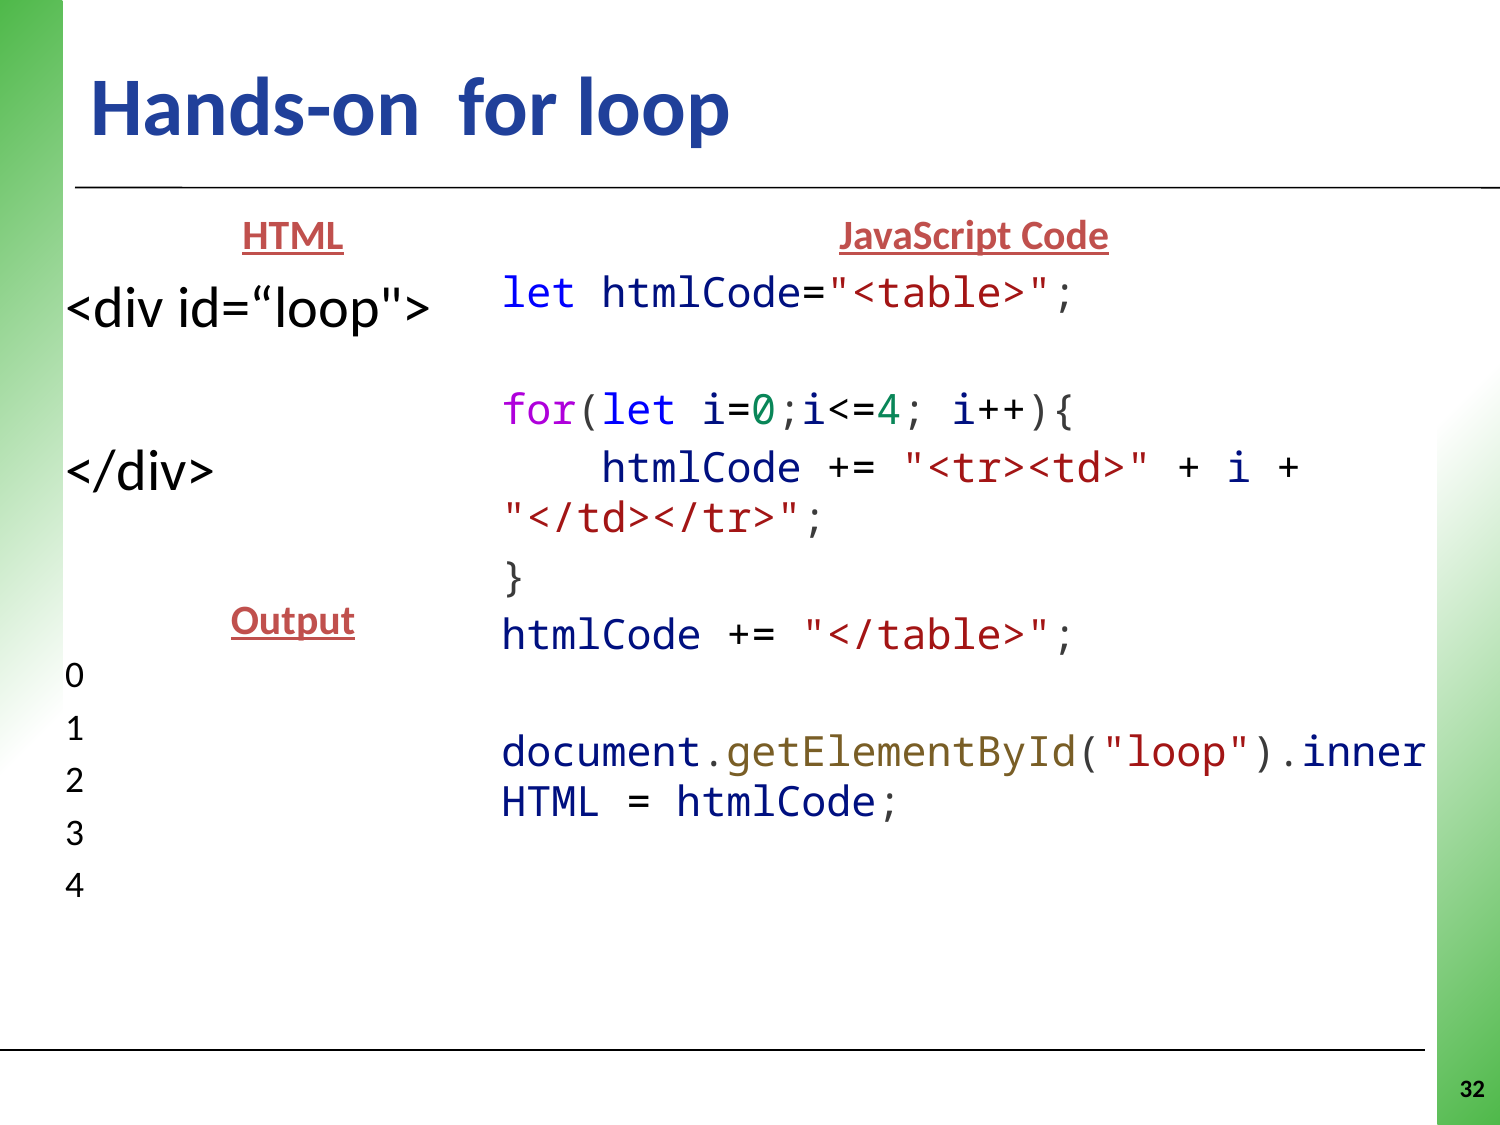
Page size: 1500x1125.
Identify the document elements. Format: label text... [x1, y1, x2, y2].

title Hands-on for loop [74, 24, 1438, 181]
list JavaScript Code let htmlCode="<table>"; for(let i=0;i<=4; i++){ htmlCode += "<tr><td>" + i + "</td></tr>"; } htmlCode += "</table>"; document.getElementById("loop").innerHTML = htmlCode; [486, 199, 1463, 1006]
list HTML <div id=“loop"> </div> Output 0 1 2 3 4 [49, 199, 486, 1006]
slide_number 32 [1412, 1050, 1500, 1125]
